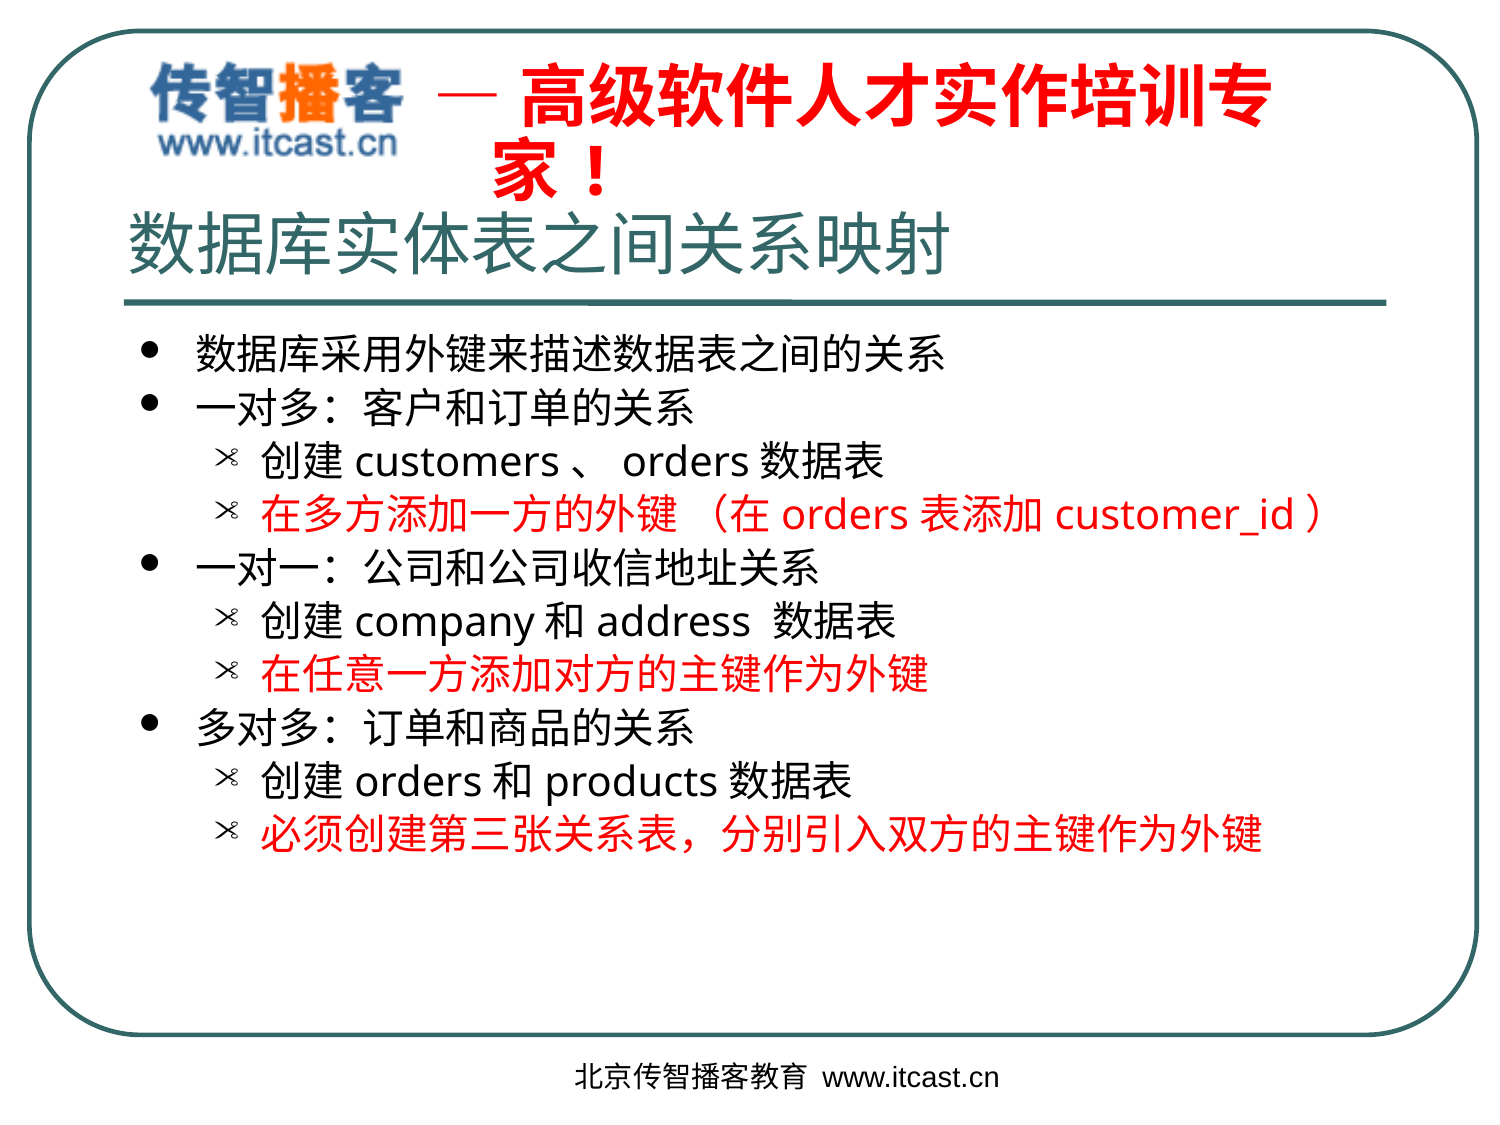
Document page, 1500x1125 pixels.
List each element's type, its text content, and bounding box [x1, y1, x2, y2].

list 数据库采用外键来描述数据表之间的关系 一对多：客户和订单的关系 创建customers、orders数据表 在多方添加一方的外键 （在orders表添加customer_id） 一对一：公司和公司收信地址关系 创建company和address 数据表 在任意一方添加对方的主键作为外键 多对多：订单和商品的关系 创建orders和products数据表 必须创建第三张关系表，分别引入双方的主键作为外键 [123, 326, 1387, 999]
footer 北京传智播客教育 www.itcast.cn [549, 1050, 1025, 1125]
title 数据库实体表之间关系映射 [112, 54, 1375, 291]
